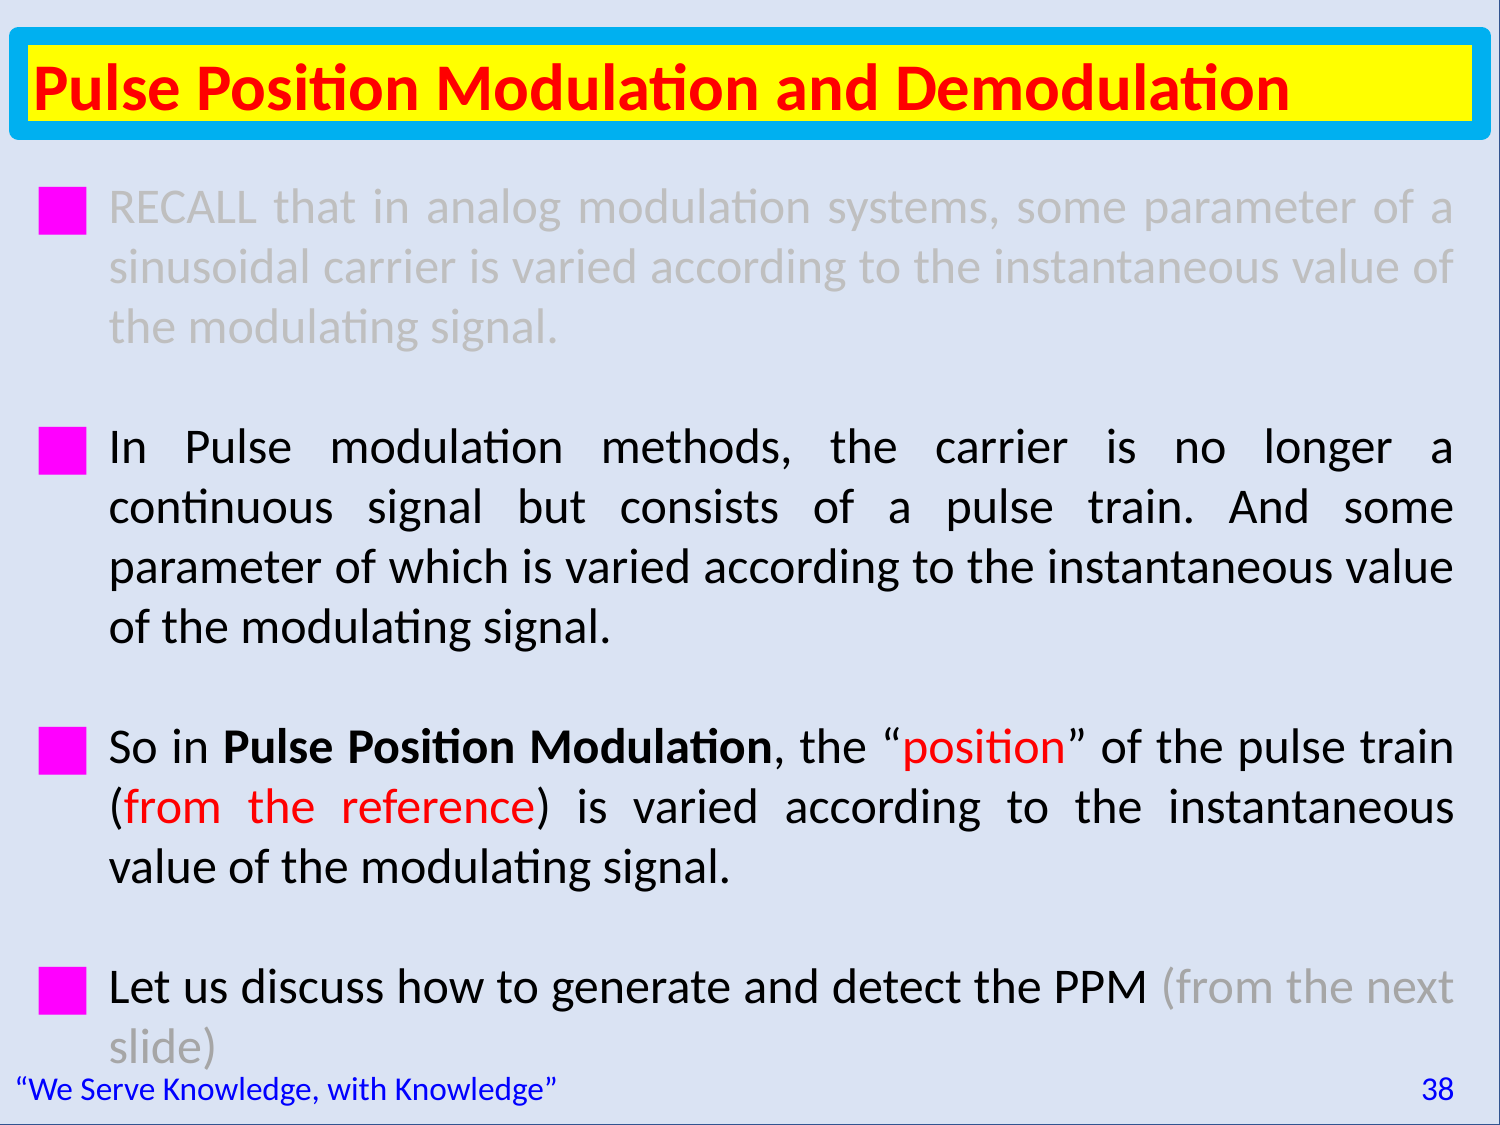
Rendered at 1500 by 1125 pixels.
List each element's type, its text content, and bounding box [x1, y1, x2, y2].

text_box RECALL that in analog modulation systems, some parameter of a sinusoidal carrier is varied according to the instantaneous value of the modulating signal. In Pulse modulation methods, the carrier is no longer a continuous signal but consists of a pulse train. And some parameter of which is varied according to the instantaneous value of the modulating signal. So in Pulse Position Modulation, the “position” of the pulse train (from the reference) is varied according to the instantaneous value of the modulating signal. Let us discuss how to generate and detect the PPM (from the next slide) [18, 166, 1470, 1125]
text_box Pulse Position Modulation and Demodulation [18, 36, 1482, 131]
